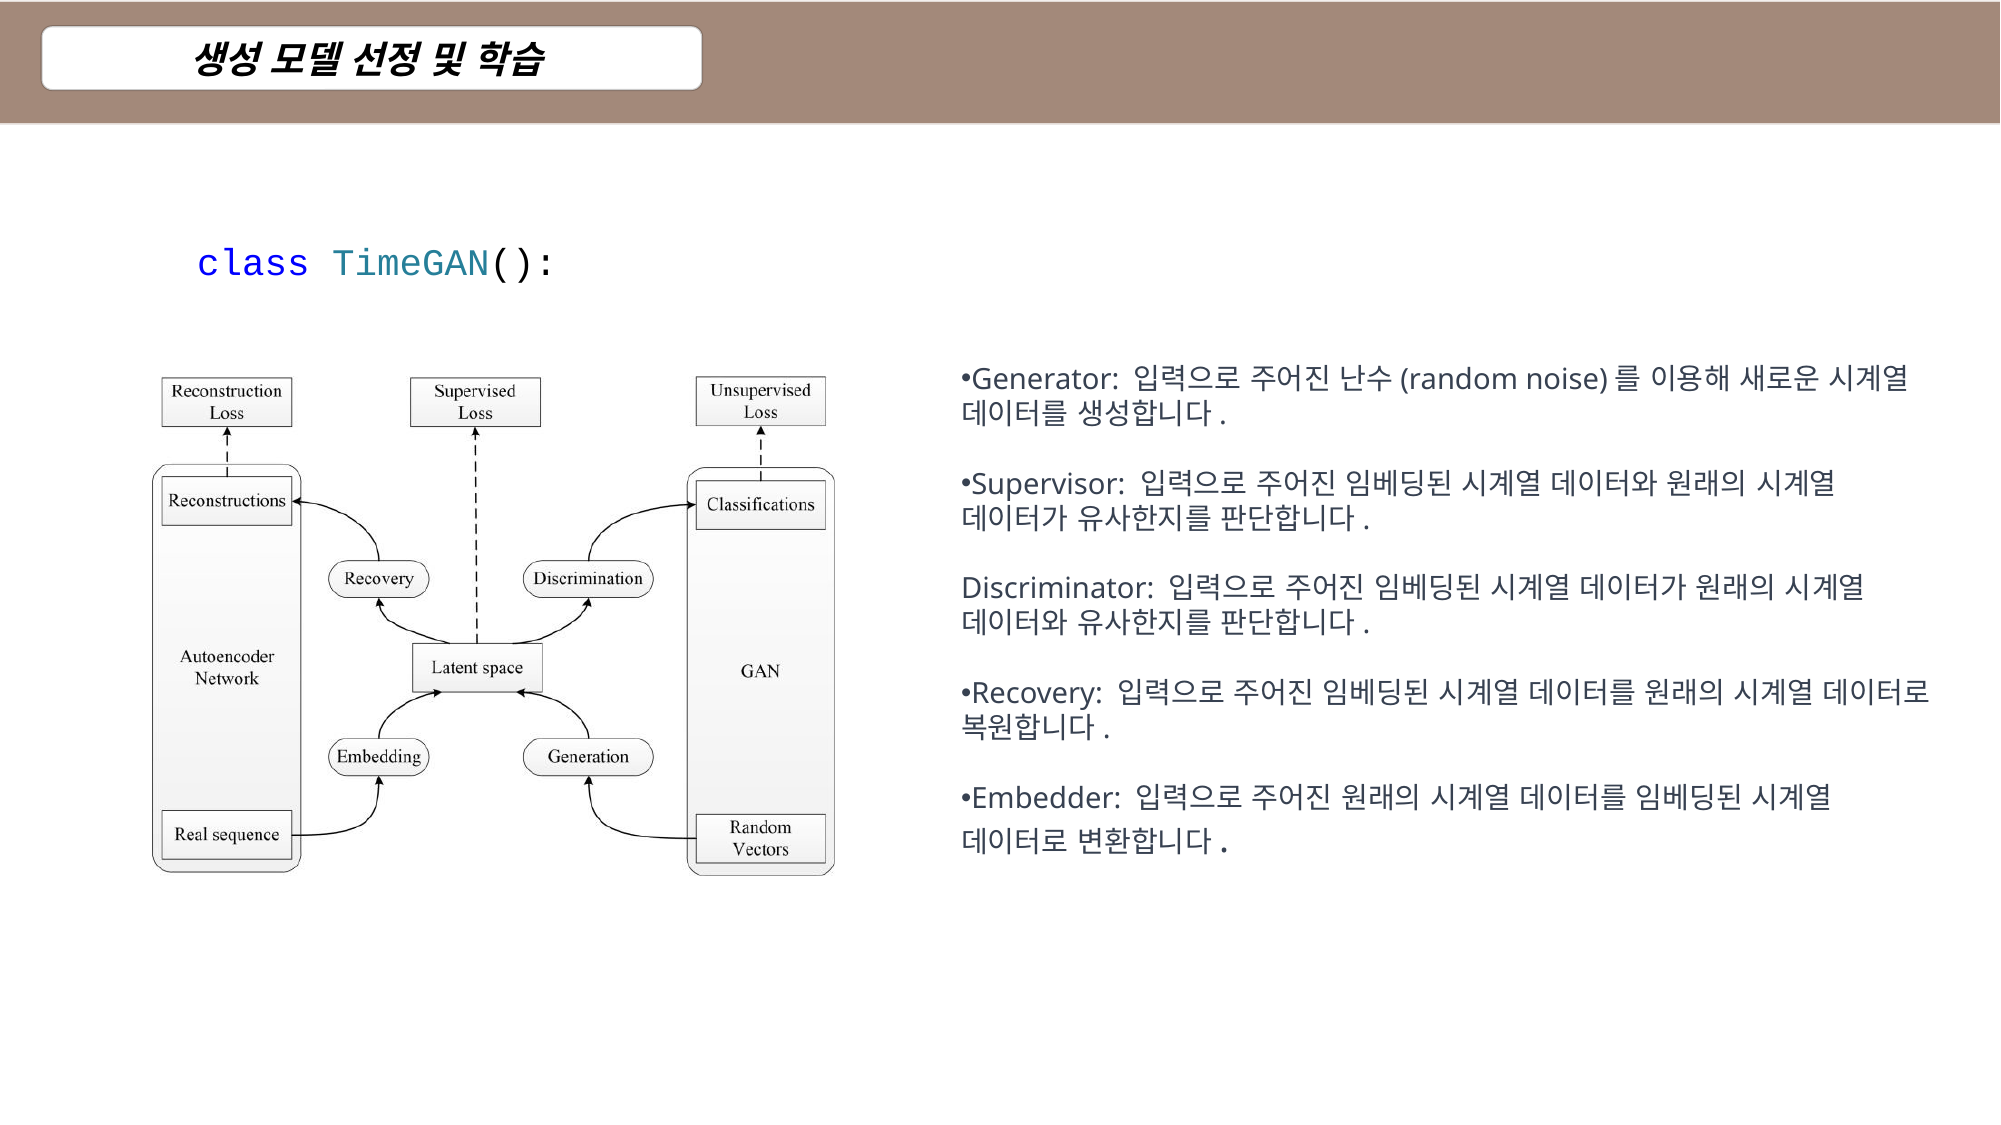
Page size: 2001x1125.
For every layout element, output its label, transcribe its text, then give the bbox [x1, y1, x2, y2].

text_box class TimeGAN(): [182, 230, 1183, 290]
text_box [0, 1, 2000, 124]
text_box [975, 537, 1025, 588]
text_box Generator: 입력으로 주어진 난수(random noise)를 이용해 새로운 시계열 데이터를 생성합니다. Supervisor: 입력으로 주어진 임베딩된 시계열 데이터와 원래의 시계열 데이터가 유사한지를 판단합니다. Discriminator: 입력으로 주어진 임베딩된 시계열 데이터가 원래의 시계열 데이터와 유사한지를 판단합니다. Recovery: 입력으로 주어진 임베딩된 시계열 데이터를 원래의 시계열 데이터로 복원합니다. Embedder: 입력으로 주어진 원래의 시계열 데이터를 임베딩된 시계열 데이터로 변환합니다. [946, 352, 1947, 957]
text_box 생성 모델 선정 및 학습 [40, 25, 704, 92]
picture [152, 376, 835, 876]
